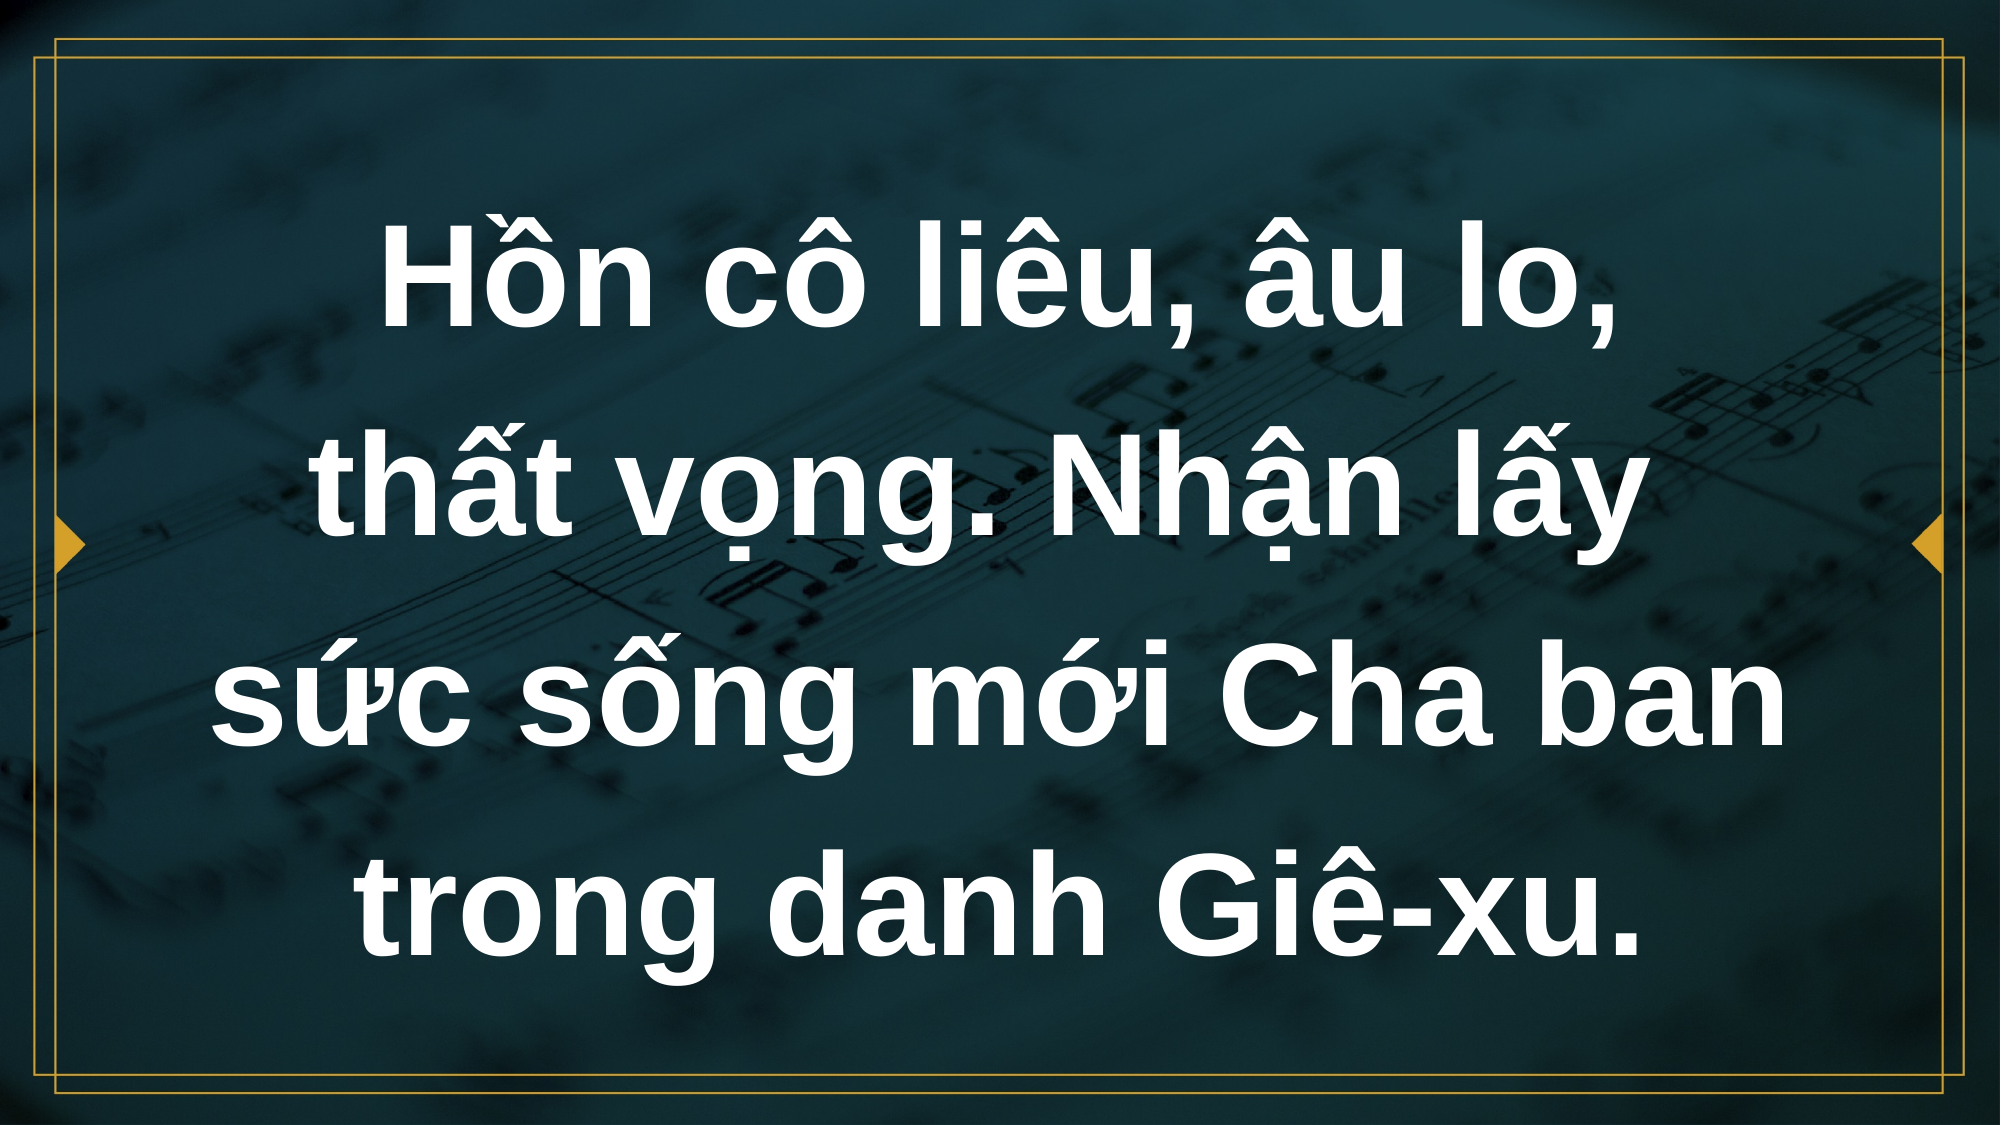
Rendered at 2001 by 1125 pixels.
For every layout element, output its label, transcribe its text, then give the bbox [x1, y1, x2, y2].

title Hồn cô liêu, âu lo, thất vọng. Nhận lấy sức sống mới Cha ban trong danh Giê-xu. [55, 53, 1945, 1077]
picture [0, 0, 2000, 1125]
